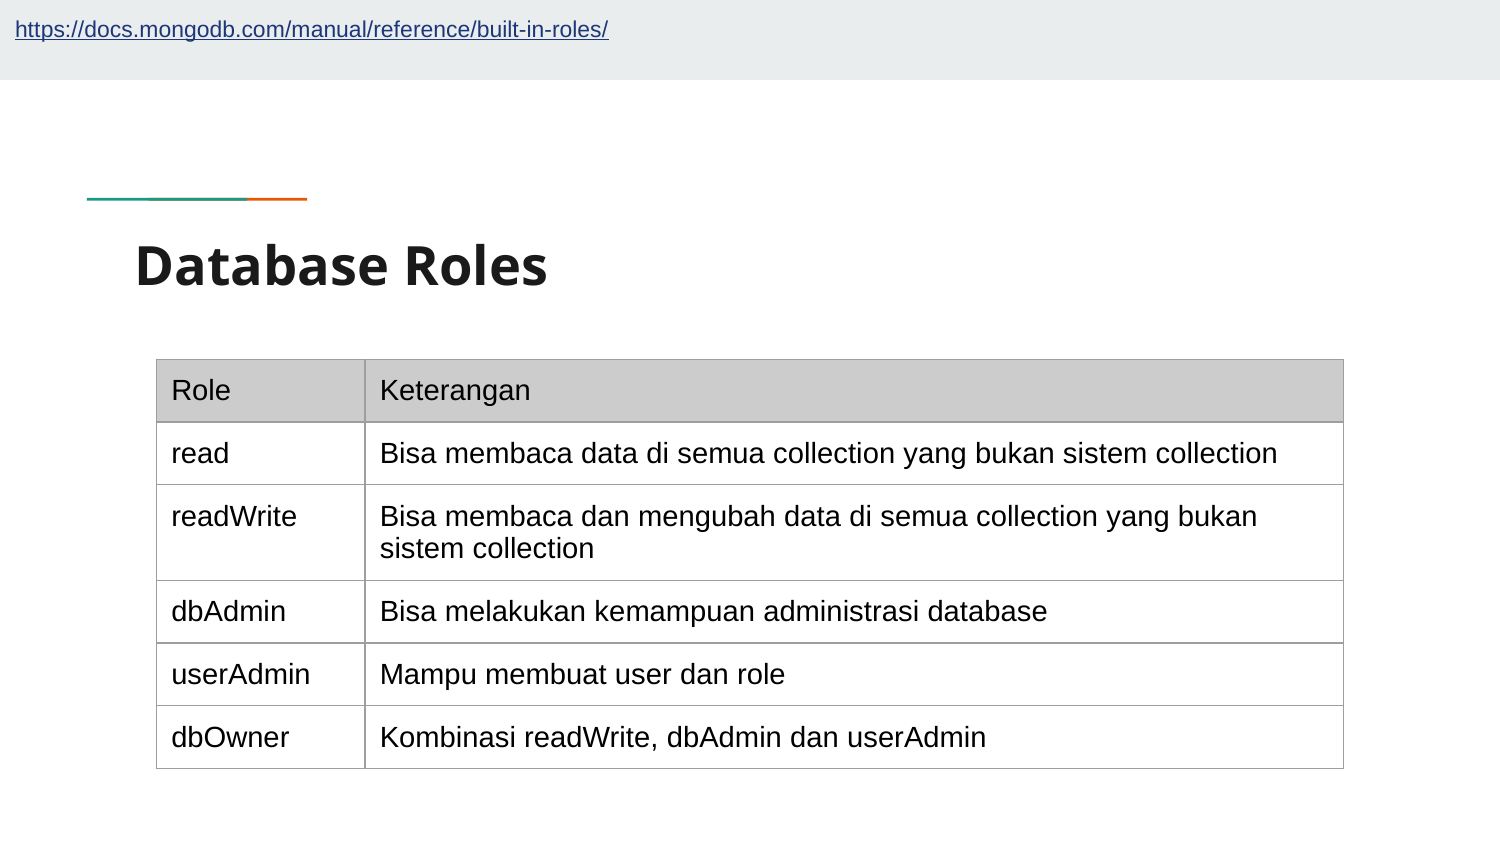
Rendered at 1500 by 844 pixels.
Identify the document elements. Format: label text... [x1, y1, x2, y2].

table_cell readWrite [157, 485, 364, 580]
table_cell Kombinasi readWrite, dbAdmin dan userAdmin [366, 706, 1343, 768]
text_box https://docs.mongodb.com/manual/reference/built-in-roles/ [0, 0, 1500, 80]
table_cell Bisa membaca data di semua collection yang bukan sistem collection [366, 423, 1343, 484]
title Database Roles [119, 216, 1381, 305]
table_header Keterangan [366, 360, 1343, 421]
table_cell Bisa melakukan kemampuan administrasi database [366, 581, 1343, 642]
table_header Role [157, 360, 364, 421]
table_cell dbAdmin [157, 581, 364, 642]
table_cell userAdmin [157, 644, 364, 705]
table_cell dbOwner [157, 706, 364, 768]
table_cell Bisa membaca dan mengubah data di semua collection yang bukan sistem collection [366, 485, 1343, 580]
table_cell read [157, 423, 364, 484]
table_cell Mampu membuat user dan role [366, 644, 1343, 705]
